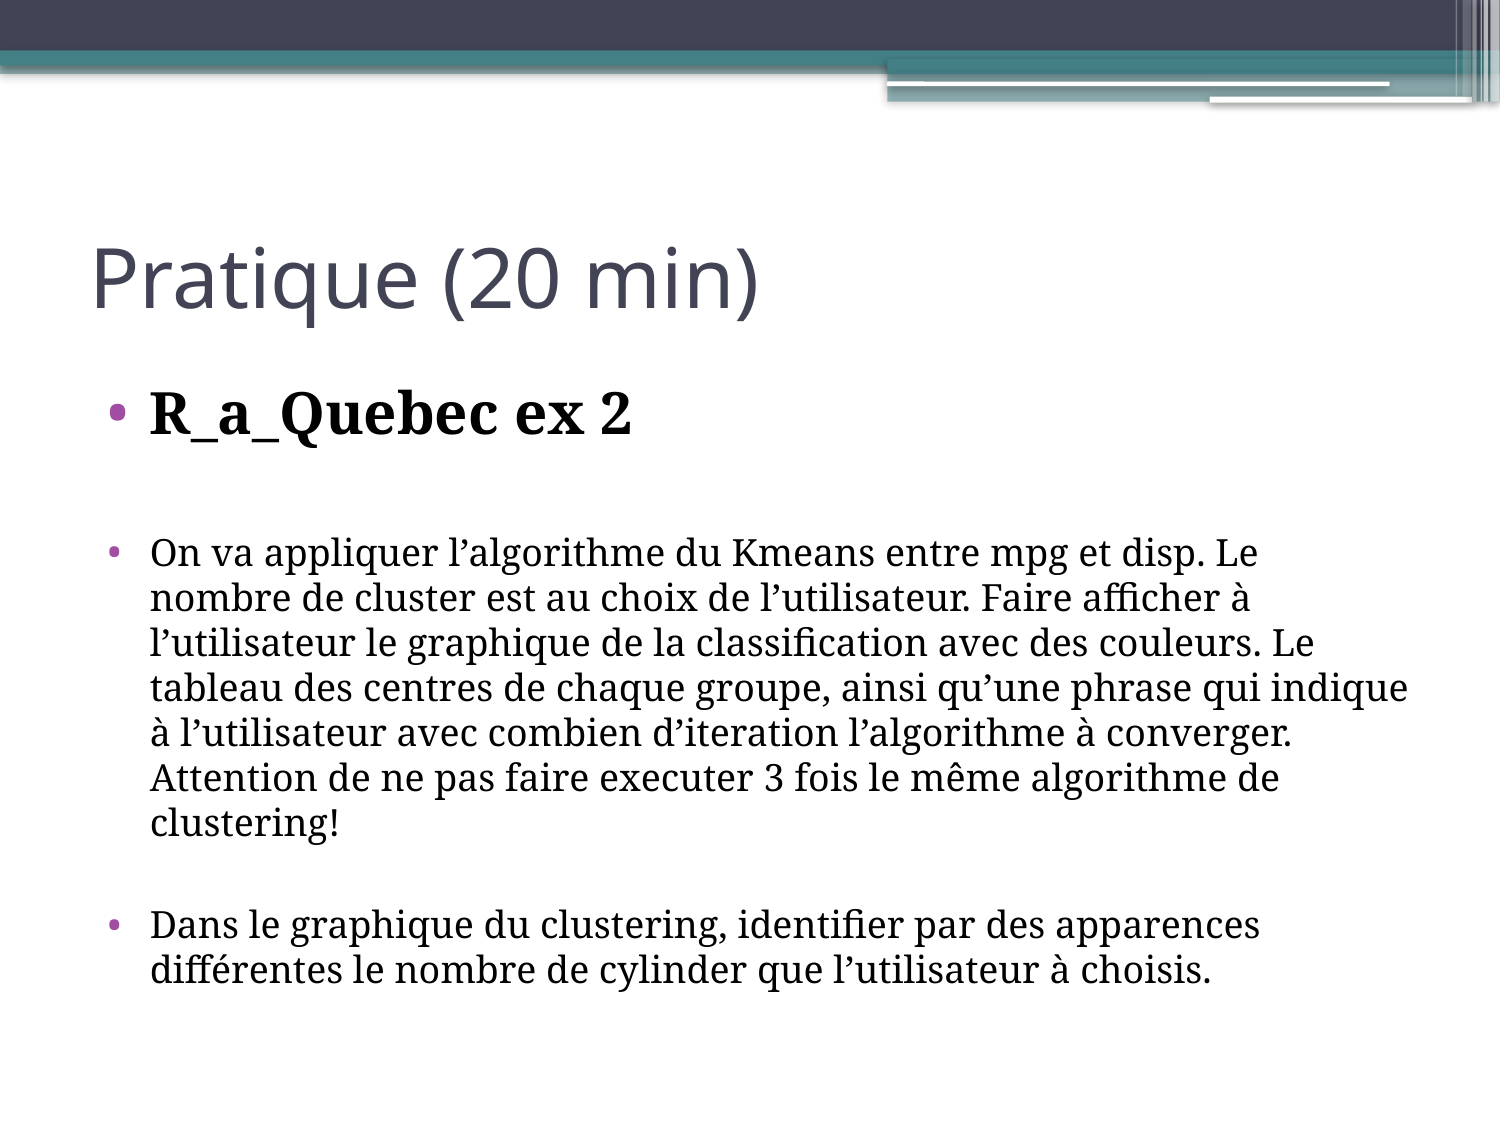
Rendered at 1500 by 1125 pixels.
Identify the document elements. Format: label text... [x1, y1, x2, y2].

list R_a_Quebec ex 2 On va appliquer l’algorithme du Kmeans entre mpg et disp. Le nombre de cluster est au choix de l’utilisateur. Faire afficher à l’utilisateur le graphique de la classification avec des couleurs. Le tableau des centres de chaque groupe, ainsi qu’une phrase qui indique à l’utilisateur avec combien d’iteration l’algorithme à converger. Attention de ne pas faire executer 3 fois le même algorithme de clustering! Dans le graphique du clustering, identifier par des apparences différentes le nombre de cylinder que l’utilisateur à choisis. [75, 368, 1425, 1079]
title Pratique (20 min) [75, 187, 1425, 363]
